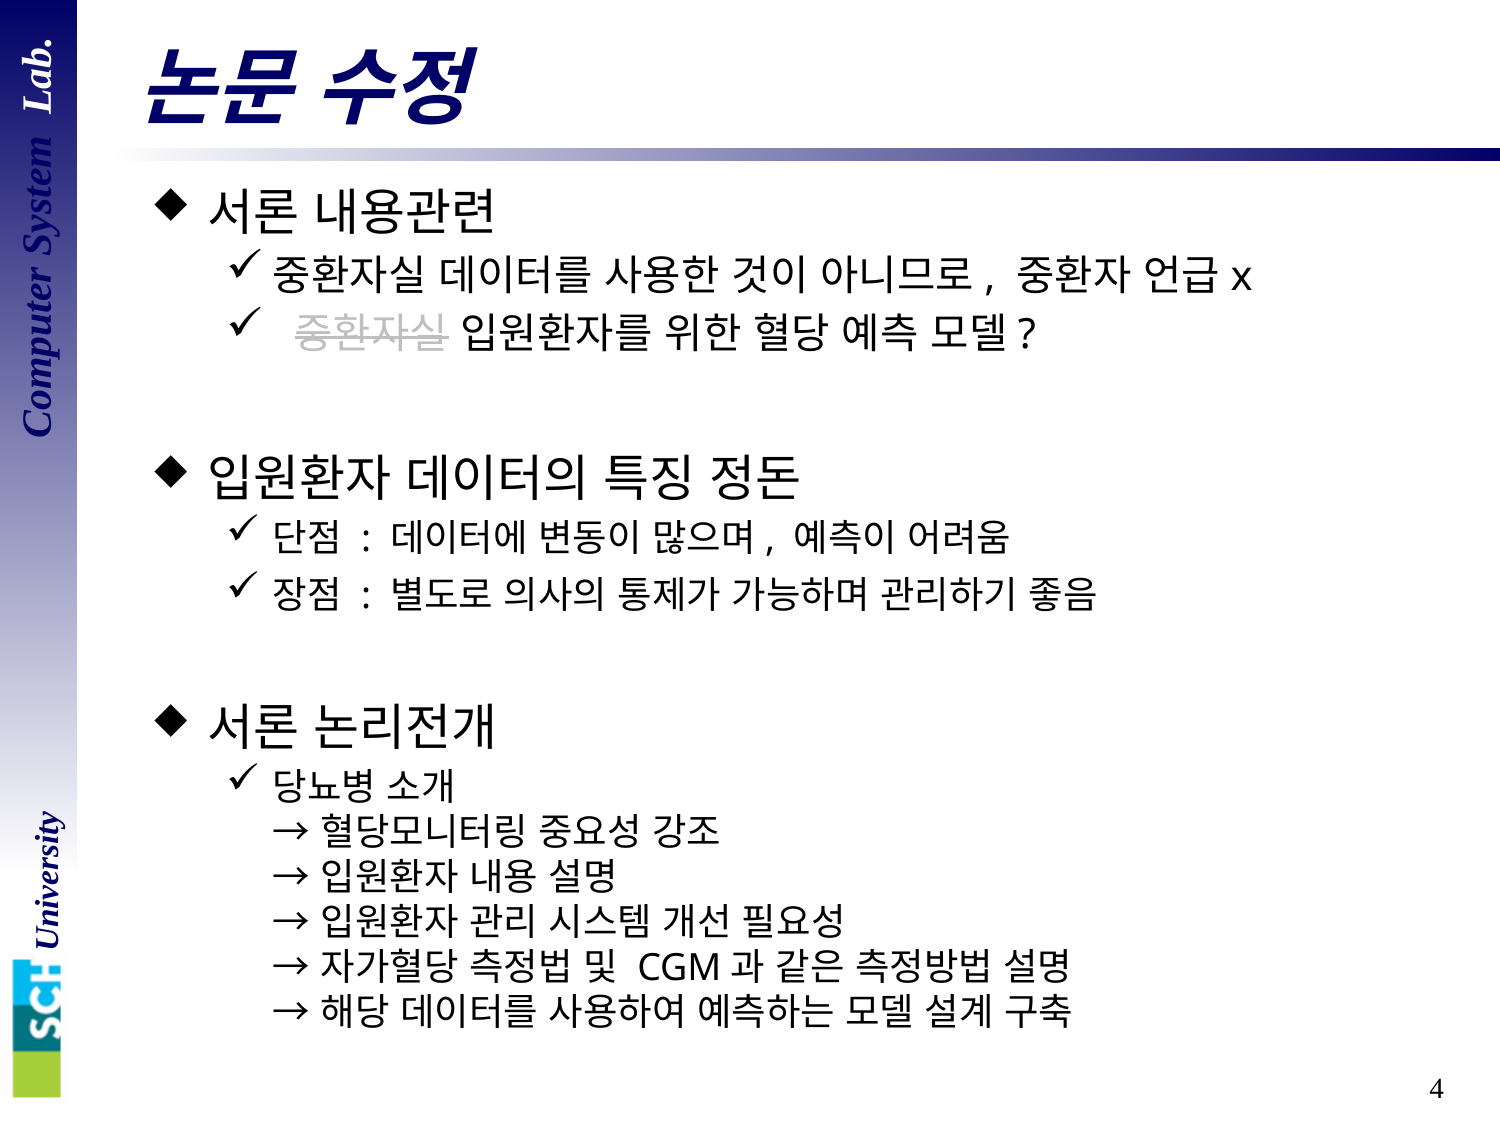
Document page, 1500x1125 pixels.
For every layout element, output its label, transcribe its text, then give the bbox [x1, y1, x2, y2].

list 서론 내용관련 중환자실 데이터를 사용한 것이 아니므로, 중환자 언급x 중환자실 입원환자를 위한 혈당 예측 모델? 입원환자 데이터의 특징 정돈 단점 : 데이터에 변동이 많으며, 예측이 어려움 장점 : 별도로 의사의 통제가 가능하며 관리하기 좋음 서론 논리전개 당뇨병 소개 → 혈당모니터링 중요성 강조 → 입원환자 내용 설명 → 입원환자 관리 시스템 개선 필요성 → 자가혈당 측정법 및 CGM과 같은 측정방법 설명 → 해당 데이터를 사용하여 예측하는 모델 설계 구축 [135, 172, 1448, 1100]
title 논문 수정 [123, 25, 1460, 143]
picture [5, 952, 69, 1104]
